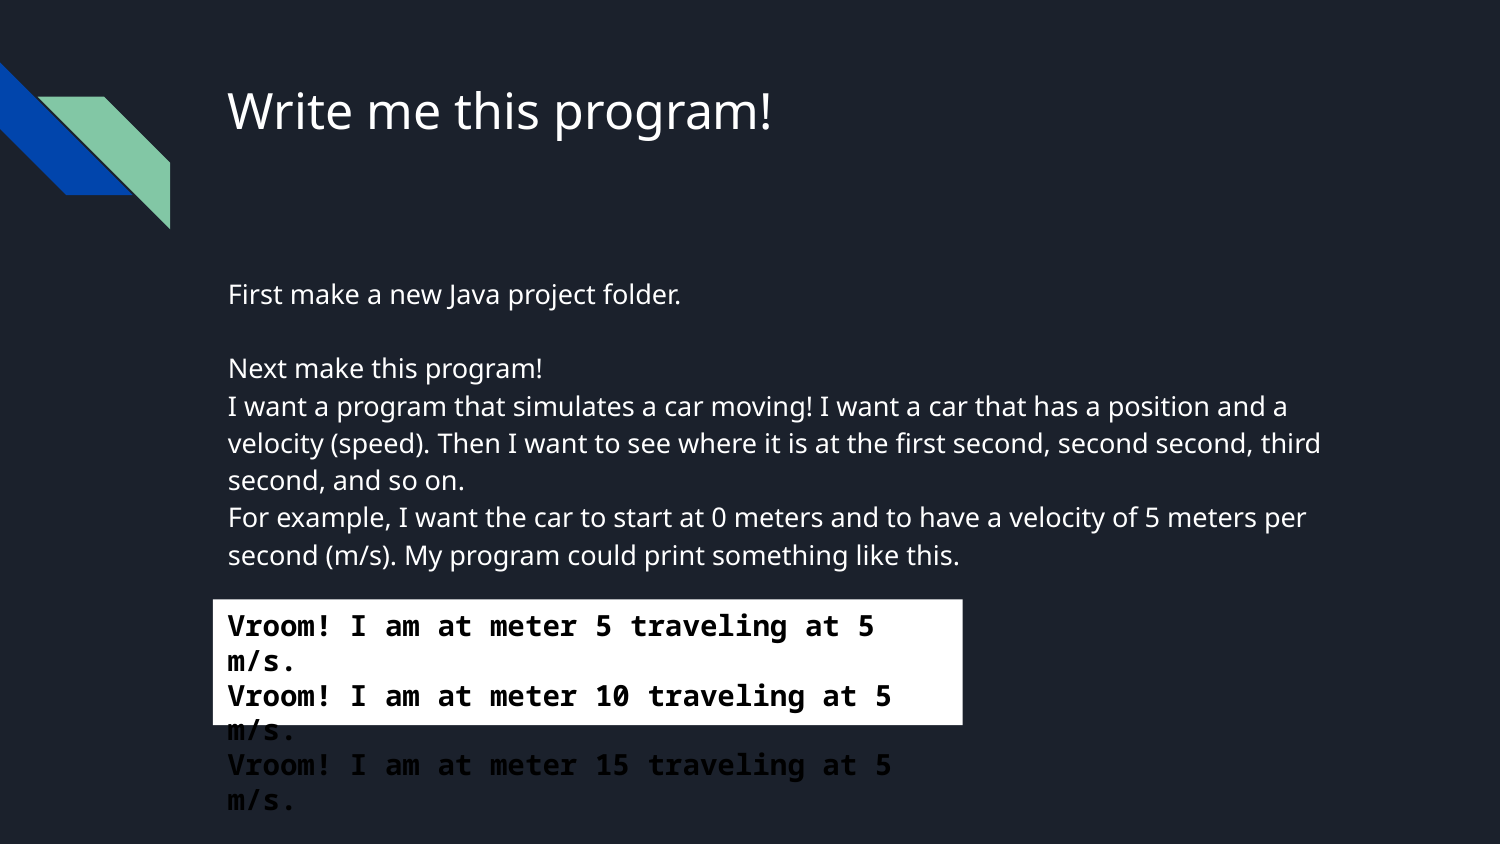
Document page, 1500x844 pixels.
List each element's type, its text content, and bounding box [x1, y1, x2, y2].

list First make a new Java project folder. Next make this program! I want a program that simulates a car moving! I want a car that has a position and a velocity (speed). Then I want to see where it is at the first second, second second, third second, and so on. For example, I want the car to start at 0 meters and to have a velocity of 5 meters per second (m/s). My program could print something like this. [212, 257, 1368, 435]
title Write me this program! [212, 64, 1368, 215]
text_box Vroom! I am at meter 5 traveling at 5 m/s. Vroom! I am at meter 10 traveling at 5 m/s. Vroom! I am at meter 15 traveling at 5 m/s. [212, 599, 963, 726]
